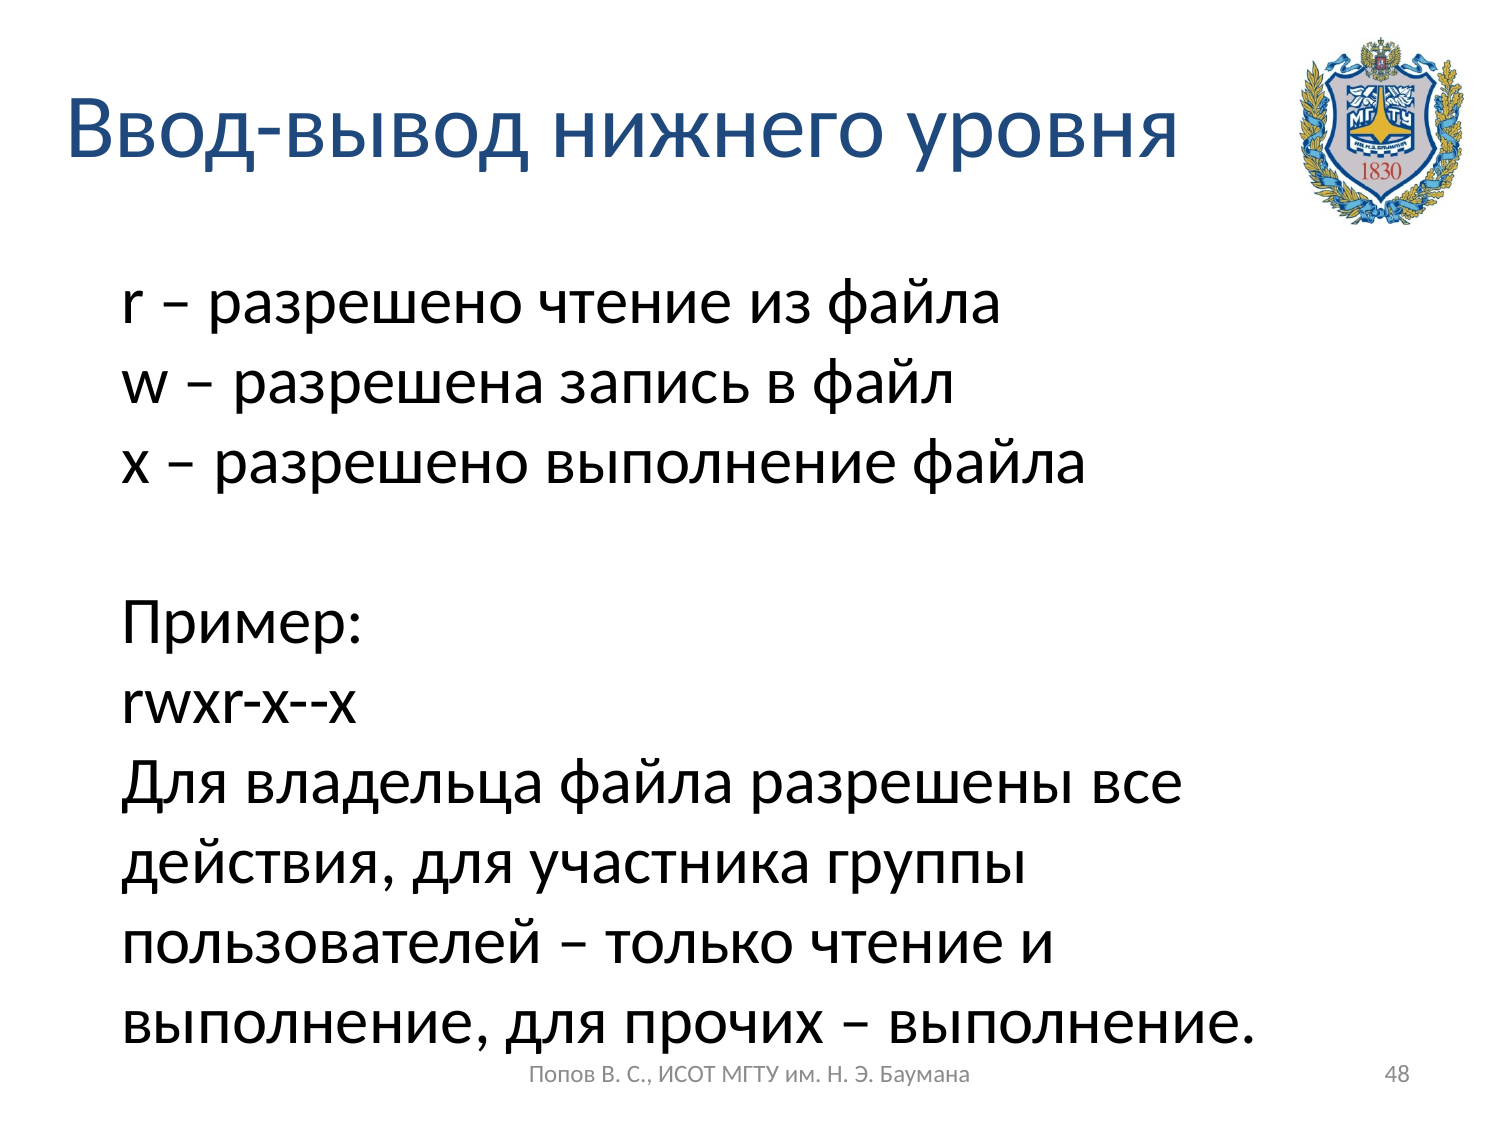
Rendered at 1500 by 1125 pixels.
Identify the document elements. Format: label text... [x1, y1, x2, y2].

footer Попов В. С., ИСОТ МГТУ им. Н. Э. Баумана [512, 1042, 988, 1103]
picture [1299, 37, 1464, 226]
slide_number 48 [1074, 1042, 1425, 1103]
title Ввод-вывод нижнего уровня [50, 0, 1275, 242]
text_box r – разрешено чтение из файла w – разрешена запись в файл x – разрешено выполнение файла Пример: rwxr-x--x Для владельца файла разрешены все действия, для участника группы пользователей – только чтение и выполнение, для прочих – выполнение. [50, 249, 1450, 1065]
